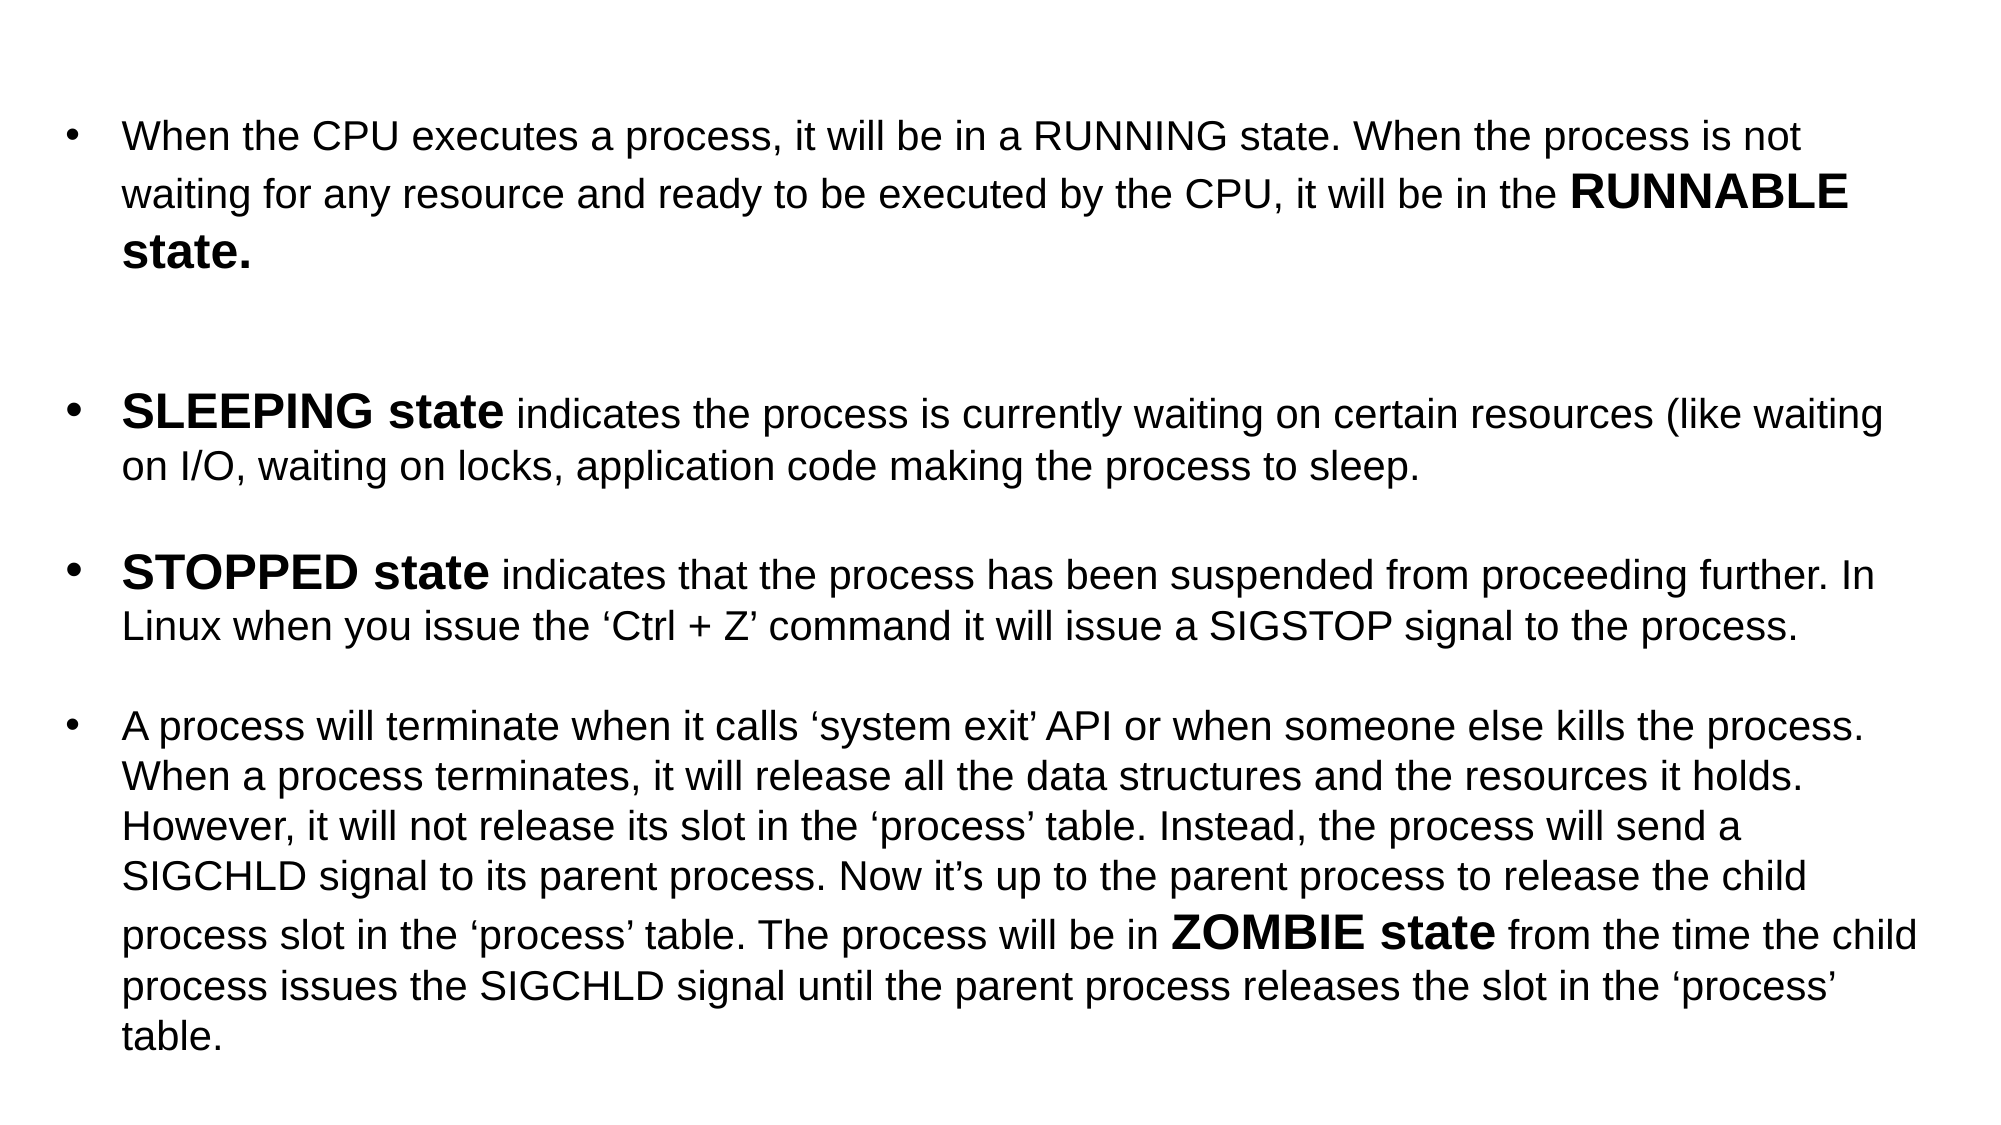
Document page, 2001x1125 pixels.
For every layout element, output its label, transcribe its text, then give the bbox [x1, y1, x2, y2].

text_box When the CPU executes a process, it will be in a RUNNING state. When the process is not waiting for any resource and ready to be executed by the CPU, it will be in the RUNNABLE state. SLEEPING state indicates the process is currently waiting on certain resources (like waiting on I/O, waiting on locks, application code making the process to sleep. STOPPED state indicates that the process has been suspended from proceeding further. In Linux when you issue the ‘Ctrl + Z’ command it will issue a SIGSTOP signal to the process. A process will terminate when it calls ‘system exit’ API or when someone else kills the process. When a process terminates, it will release all the data structures and the resources it holds. However, it will not release its slot in the ‘process’ table. Instead, the process will send a SIGCHLD signal to its parent process. Now it’s up to the parent process to release the child process slot in the ‘process’ table. The process will be in ZOMBIE state from the time the child process issues the SIGCHLD signal until the parent process releases the slot in the ‘process’ table. [50, 101, 1947, 1067]
